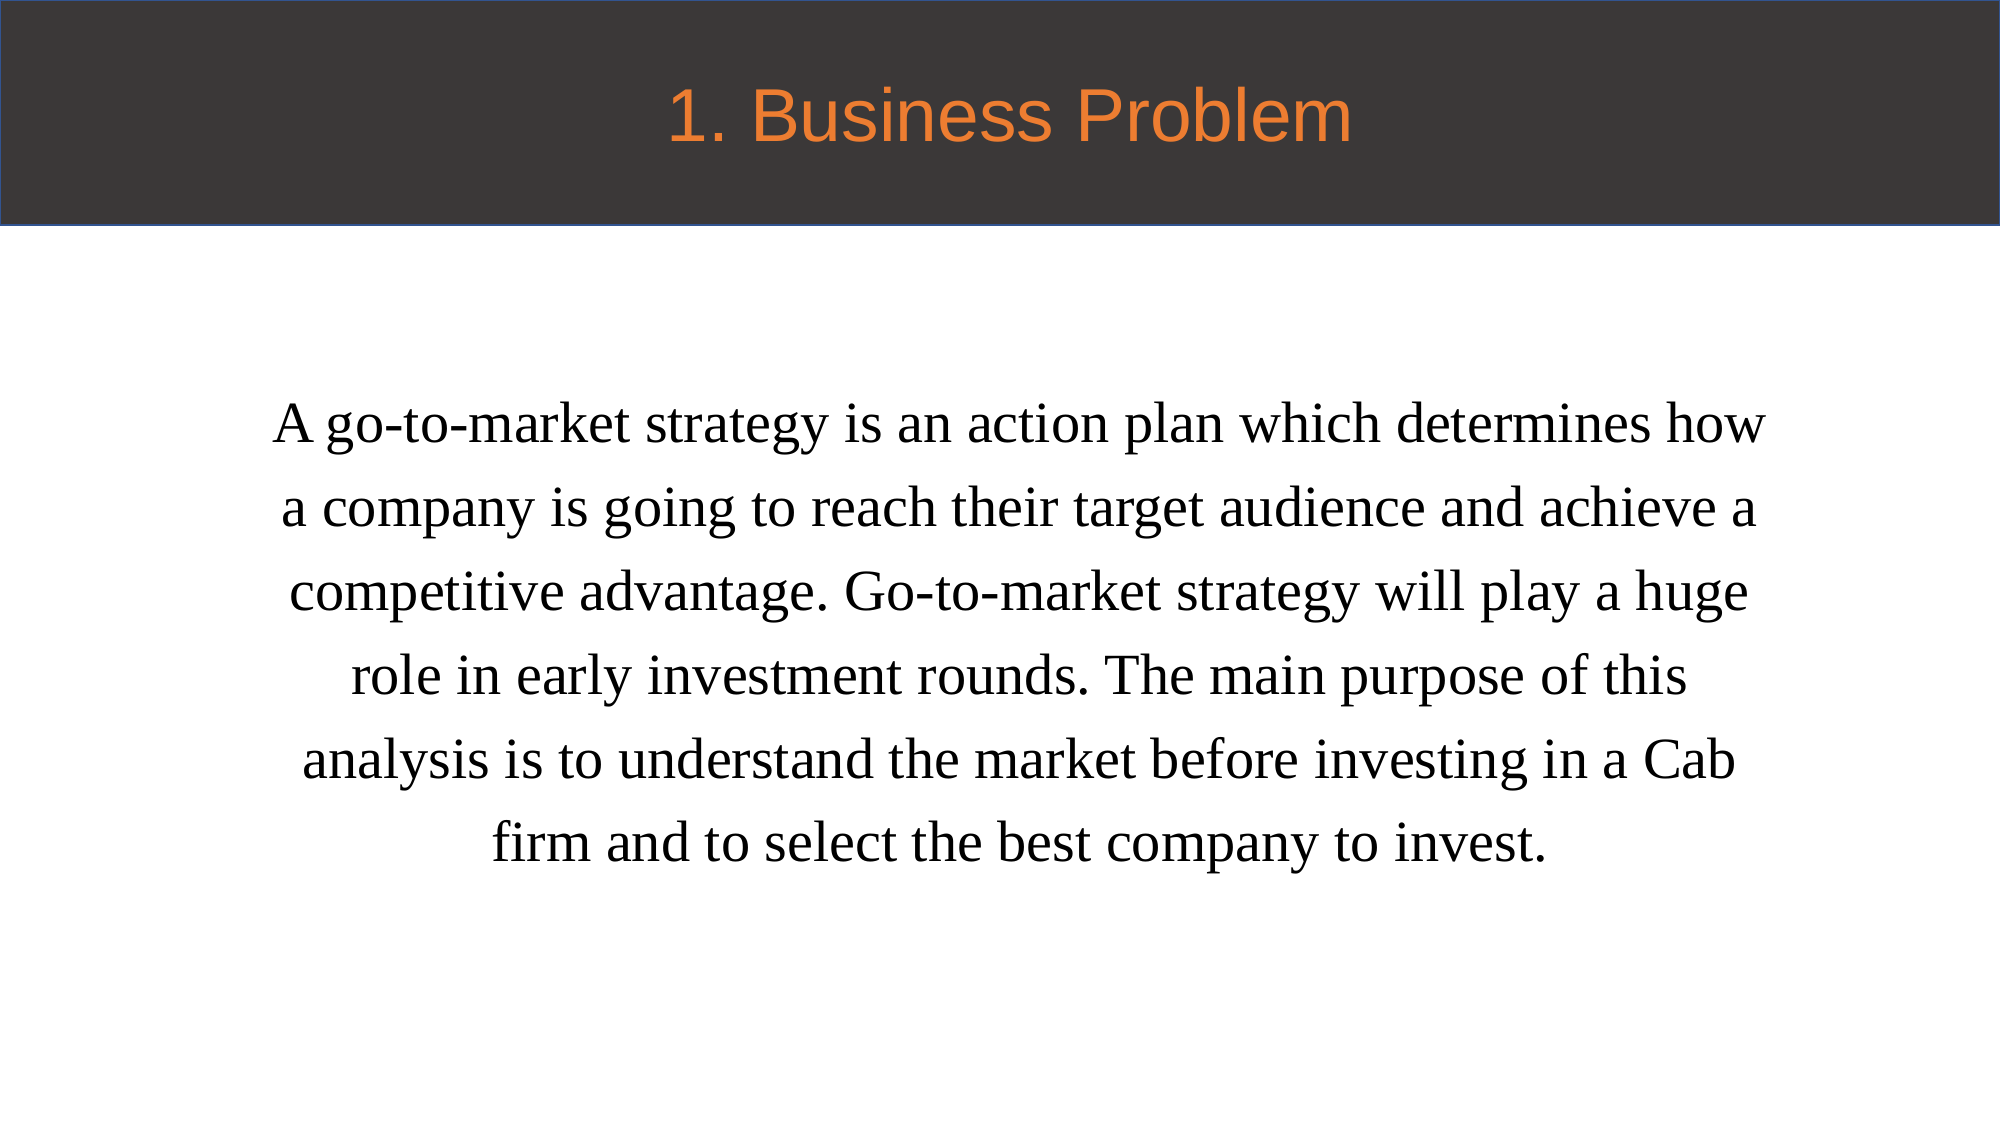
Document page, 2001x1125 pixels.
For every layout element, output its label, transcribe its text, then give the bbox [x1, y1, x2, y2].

list A go-to-market strategy is an action plan which determines how a company is going to reach their target audience and achieve a competitive advantage. Go-to-market strategy will play a huge role in early investment rounds. The main purpose of this analysis is to understand the market before investing in a Cab firm and to select the best company to invest. [242, 363, 1798, 900]
text_box [0, 0, 2000, 226]
title 1. Business Problem [137, 44, 1885, 190]
